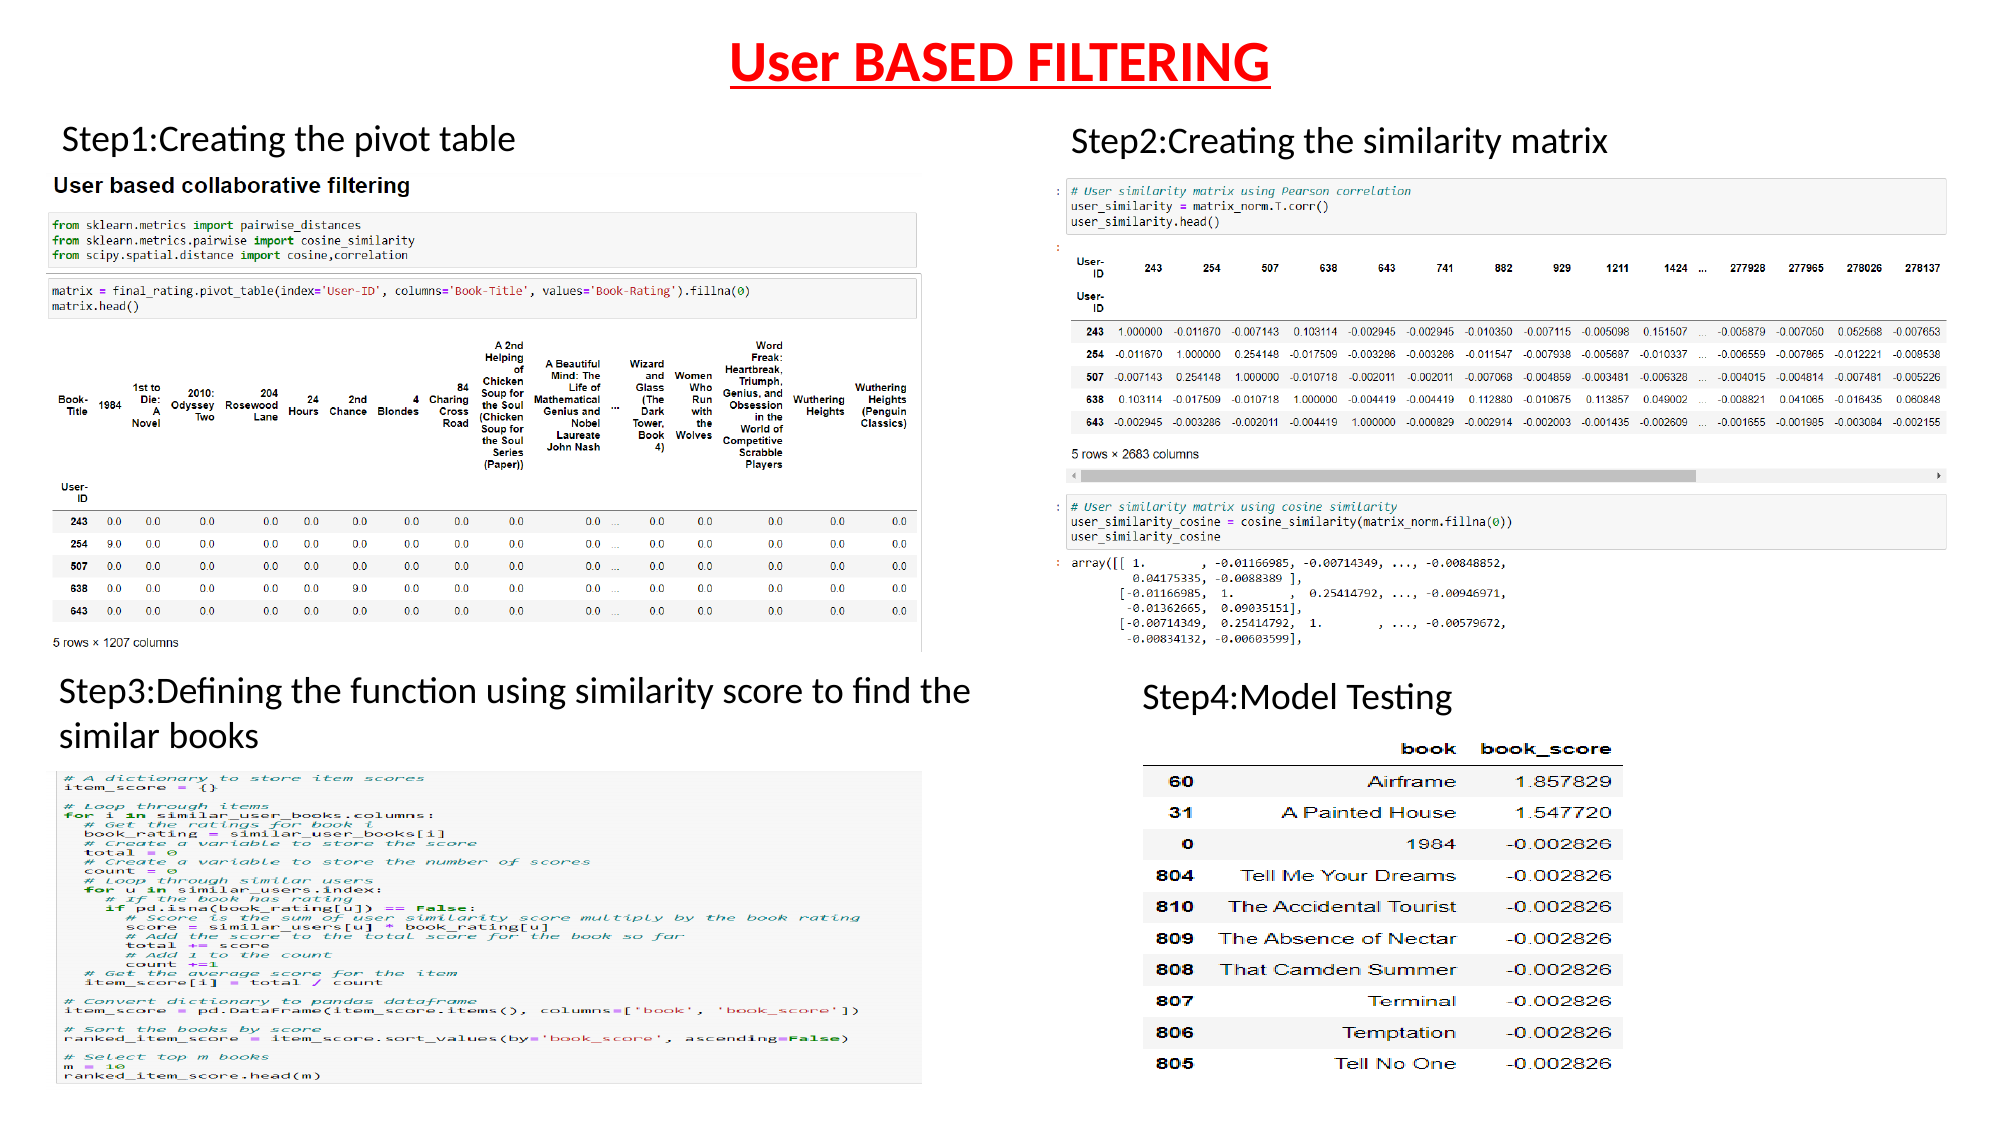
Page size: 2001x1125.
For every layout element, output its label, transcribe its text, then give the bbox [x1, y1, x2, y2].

picture [1055, 173, 1954, 652]
picture [1110, 738, 1678, 1110]
picture [46, 173, 922, 652]
text_box Step2:Creating the similarity matrix [1056, 108, 2000, 169]
text_box Step3:Defining the function using similarity score to find the similar books [43, 658, 1072, 764]
text_box Step1:Creating the pivot table [46, 106, 1047, 167]
text_box User BASED FILTERING [714, 16, 1715, 101]
text_box Step4:Model Testing [1127, 664, 2000, 725]
picture [46, 771, 922, 1091]
